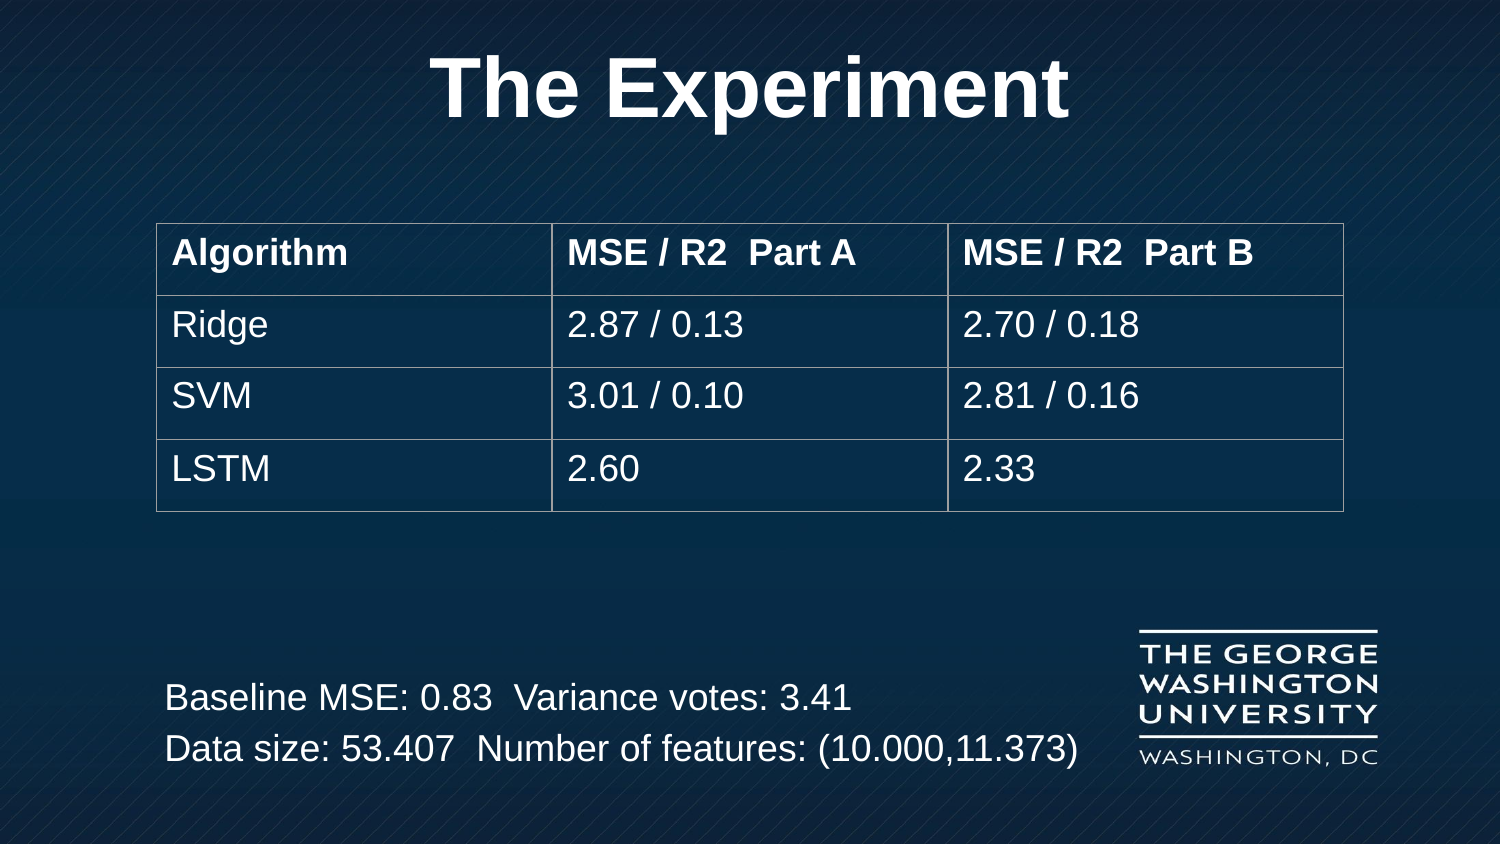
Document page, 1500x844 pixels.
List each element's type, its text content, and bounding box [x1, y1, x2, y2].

table_cell 3.01 / 0.10 [553, 368, 947, 439]
table_cell SVM [157, 368, 551, 439]
table_cell 2.60 [553, 440, 947, 511]
table_cell 2.33 [949, 440, 1343, 511]
table_header MSE / R2 Part A [553, 224, 947, 295]
table_cell Ridge [157, 296, 551, 367]
table_cell 2.81 / 0.16 [949, 368, 1343, 439]
table_header Algorithm [157, 224, 551, 295]
table_header MSE / R2 Part B [949, 224, 1343, 295]
table_cell 2.70 / 0.18 [949, 296, 1343, 367]
text_box Baseline MSE: 0.83 Variance votes: 3.41 Data size: 53.407 Number of features: (10.000,11.373) [0, 665, 1159, 812]
table_cell 2.87 / 0.13 [553, 296, 947, 367]
text_box The Experiment [113, 42, 1386, 146]
table_cell LSTM [157, 440, 551, 511]
picture [0, 0, 1500, 844]
